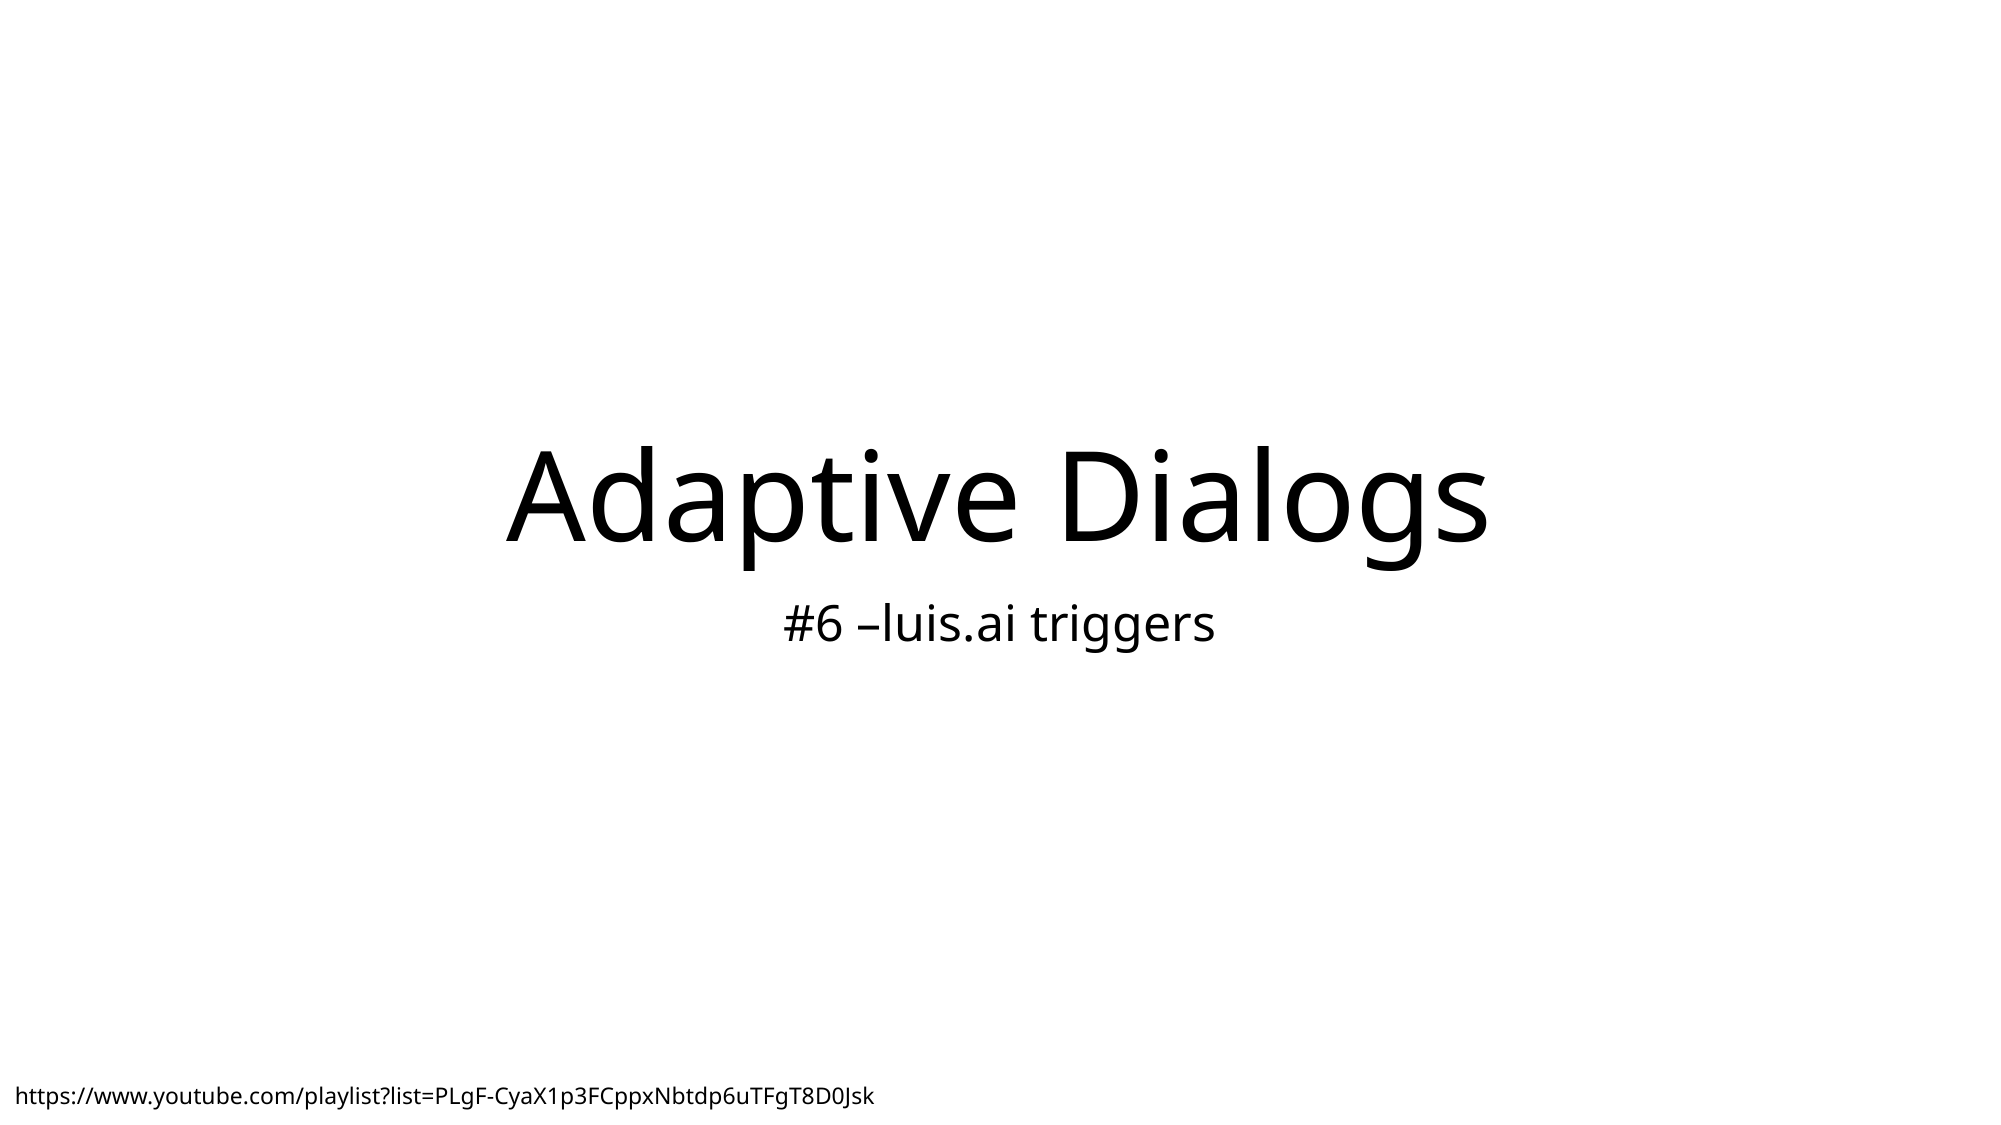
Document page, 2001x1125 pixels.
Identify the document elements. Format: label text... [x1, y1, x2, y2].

subtitle #6 –luis.ai triggers [249, 590, 1750, 863]
text_box https://www.youtube.com/playlist?list=PLgF-CyaX1p3FCppxNbtdp6uTFgT8D0Jsk [0, 1074, 1457, 1117]
title Adaptive Dialogs [249, 184, 1750, 576]
